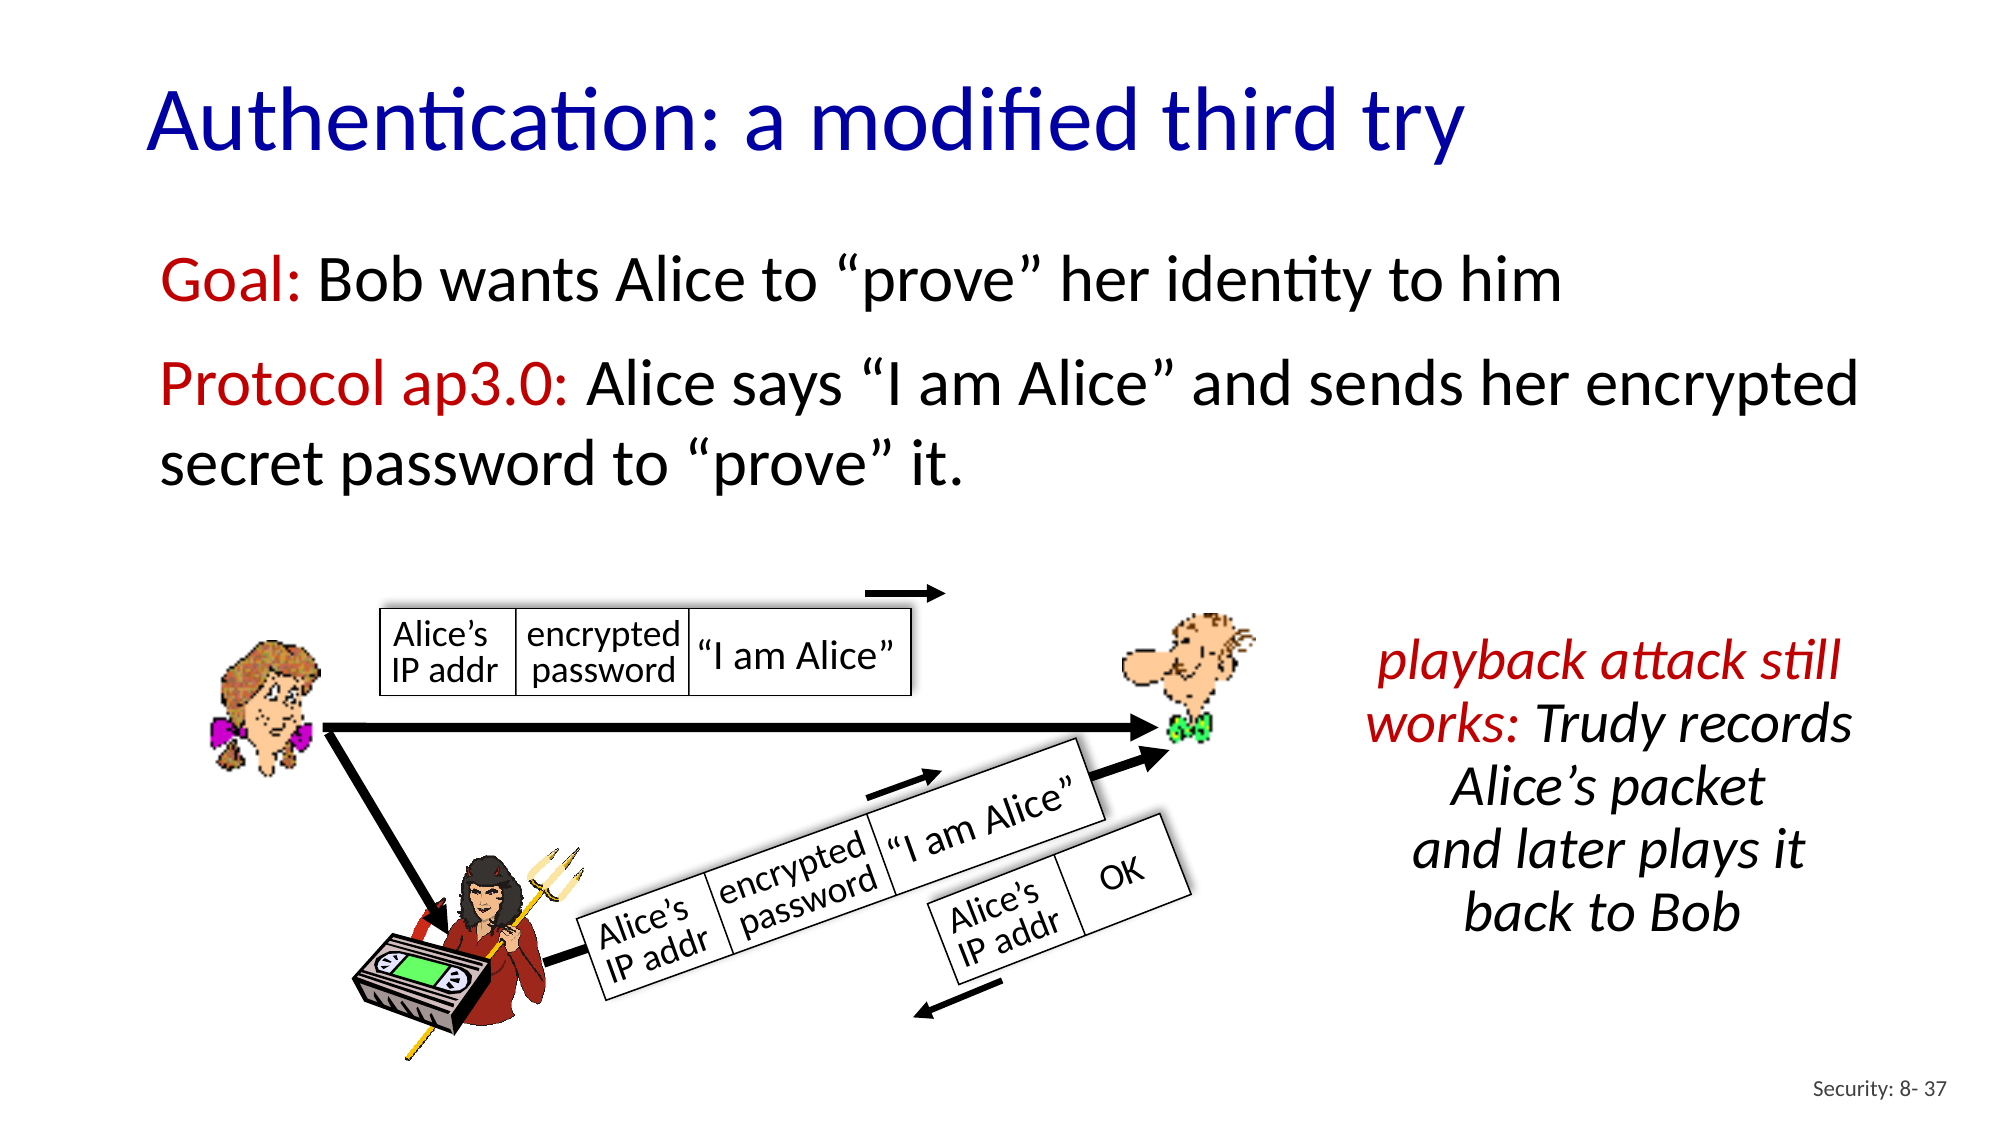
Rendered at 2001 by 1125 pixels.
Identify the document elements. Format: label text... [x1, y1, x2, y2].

text_box playback attack still works: Trudy records Alice’s packet and later plays it back to Bob [1336, 622, 1883, 952]
title Authentication: a modified third try [131, 47, 1856, 195]
slide_number Security: 8- 37 [1512, 1056, 1963, 1117]
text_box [913, 856, 1185, 1018]
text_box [375, 593, 946, 700]
picture [206, 640, 321, 783]
picture [1122, 613, 1256, 750]
text_box Protocol ap3.0: Alice says “I am Alice” and sends her encrypted secret password to “prove” it. [145, 331, 1937, 667]
picture [405, 847, 584, 1061]
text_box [568, 812, 1105, 918]
text_box Goal: Bob wants Alice to “prove” her identity to him [124, 236, 1713, 395]
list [352, 929, 494, 1040]
text_box [1102, 750, 1170, 774]
